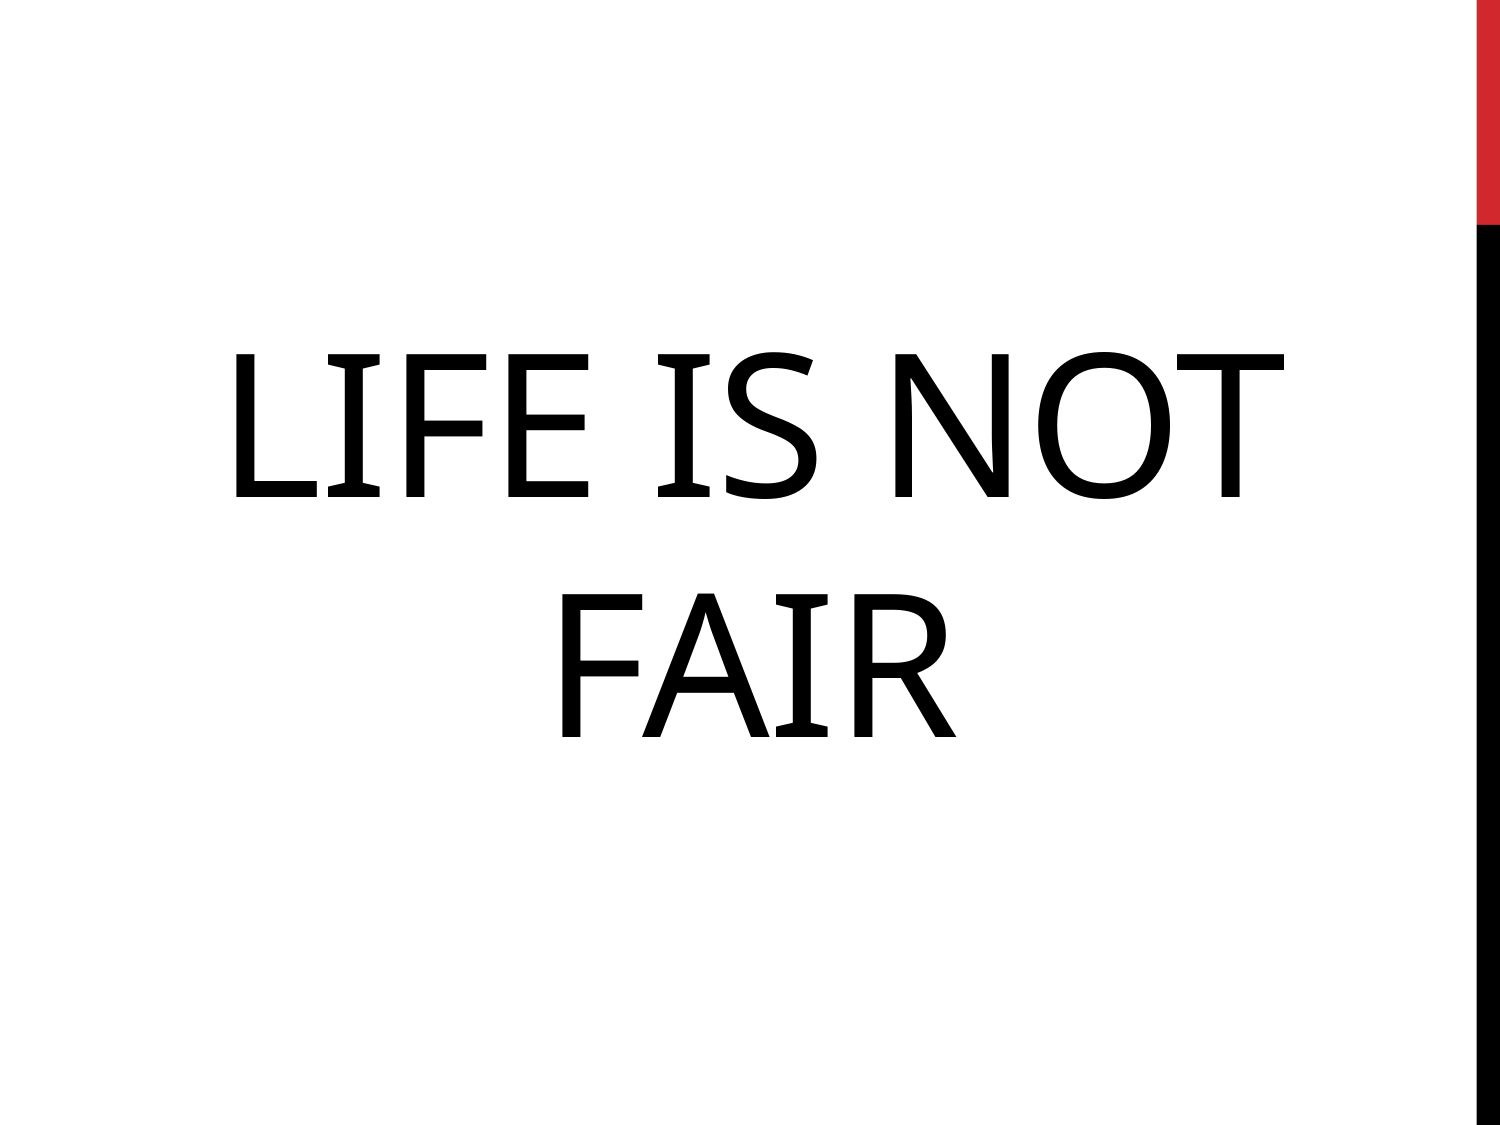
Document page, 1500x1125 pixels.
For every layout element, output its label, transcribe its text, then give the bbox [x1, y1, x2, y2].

title Life is not fair [76, 597, 1427, 786]
